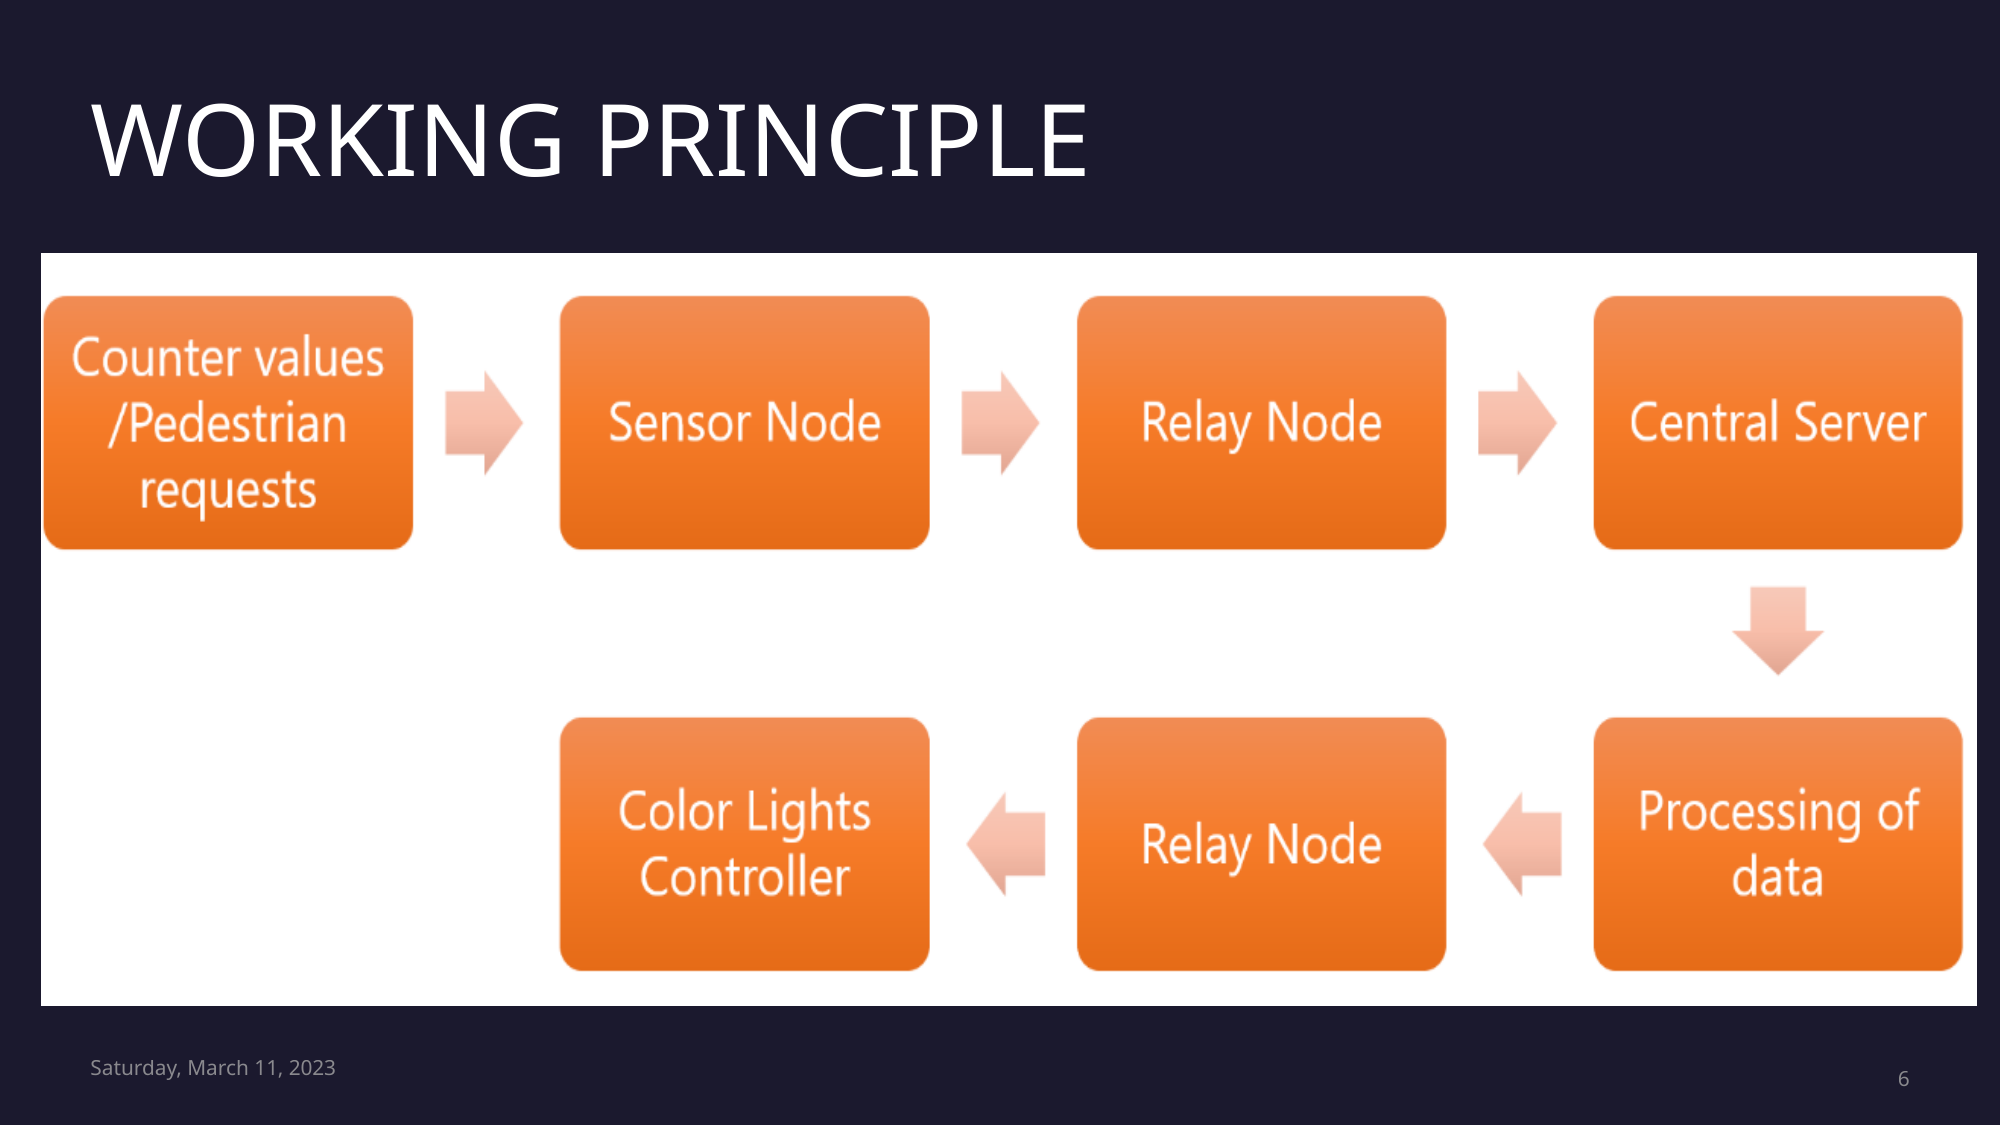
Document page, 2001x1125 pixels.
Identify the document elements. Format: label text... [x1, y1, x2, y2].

title WORKING PRINCIPLE [90, 90, 1168, 195]
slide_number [90, 1067, 522, 1093]
slide_number 6 [1632, 1067, 1910, 1093]
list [41, 253, 1977, 1006]
